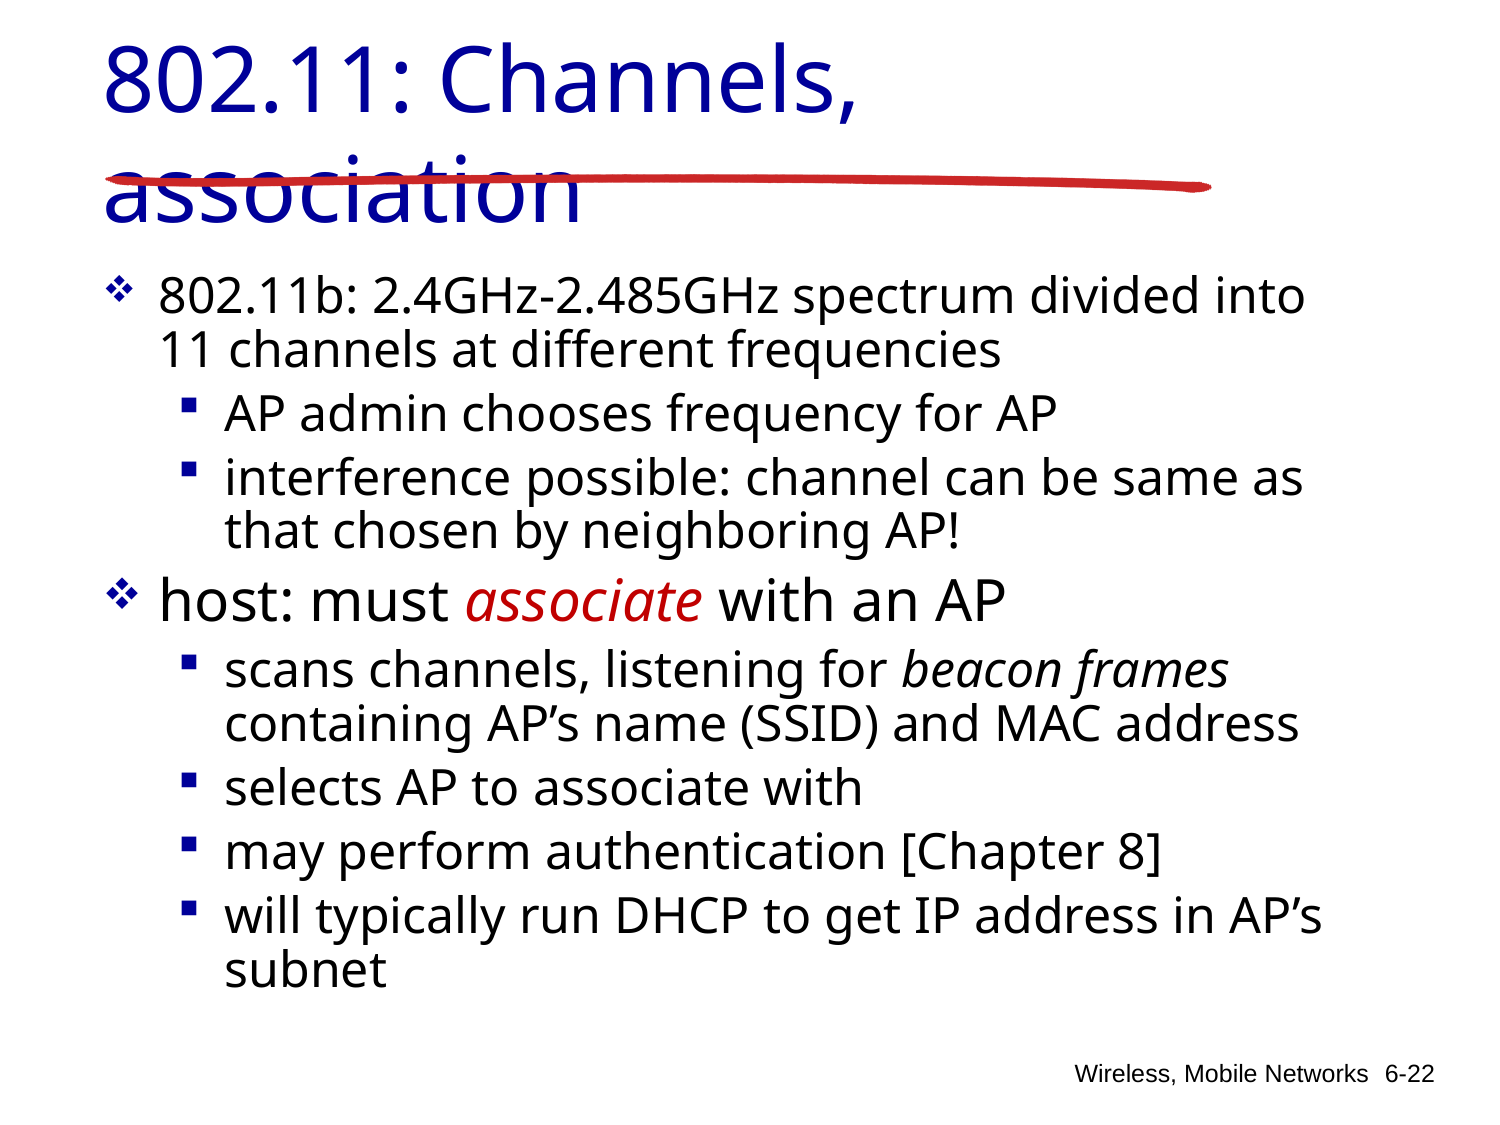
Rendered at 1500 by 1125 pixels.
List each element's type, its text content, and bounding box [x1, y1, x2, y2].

list 802.11b: 2.4GHz-2.485GHz spectrum divided into 11 channels at different frequencies AP admin chooses frequency for AP interference possible: channel can be same as that chosen by neighboring AP! host: must associate with an AP scans channels, listening for beacon frames containing AP’s name (SSID) and MAC address selects AP to associate with may perform authentication [Chapter 8] will typically run DHCP to get IP address in AP’s subnet [87, 262, 1363, 1025]
title 802.11: Channels, association [87, 37, 1363, 225]
slide_number 6-22 [1339, 1050, 1450, 1125]
picture [99, 168, 1226, 198]
footer Wireless, Mobile Networks [750, 1050, 1339, 1103]
